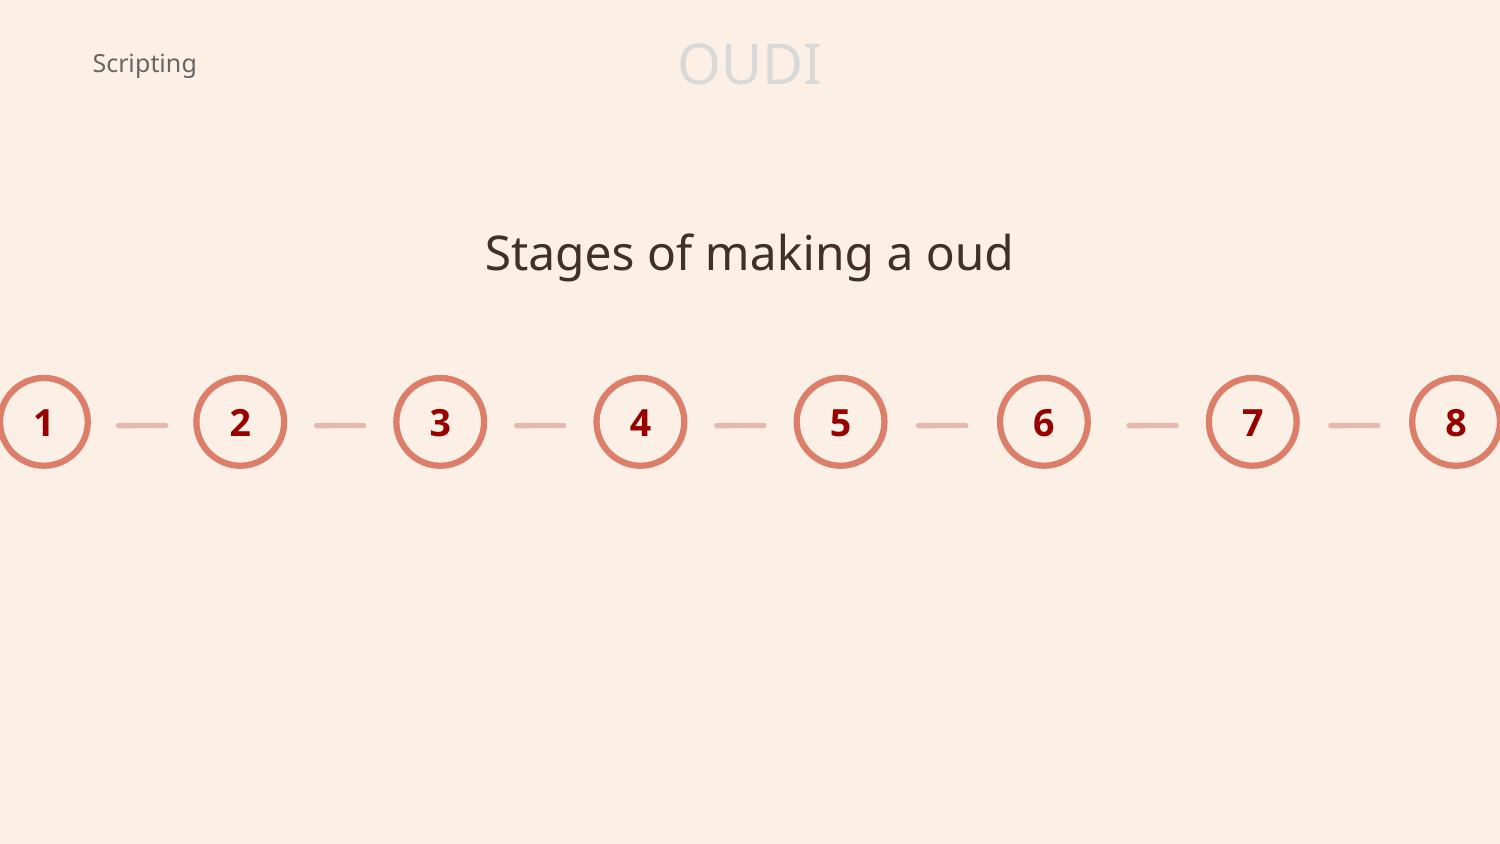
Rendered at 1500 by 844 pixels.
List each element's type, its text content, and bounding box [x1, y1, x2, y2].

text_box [0, 377, 1500, 466]
title Stages of making a oud [0, 188, 1500, 315]
title Scripting [0, 0, 291, 127]
title OUDI [291, 0, 1500, 126]
